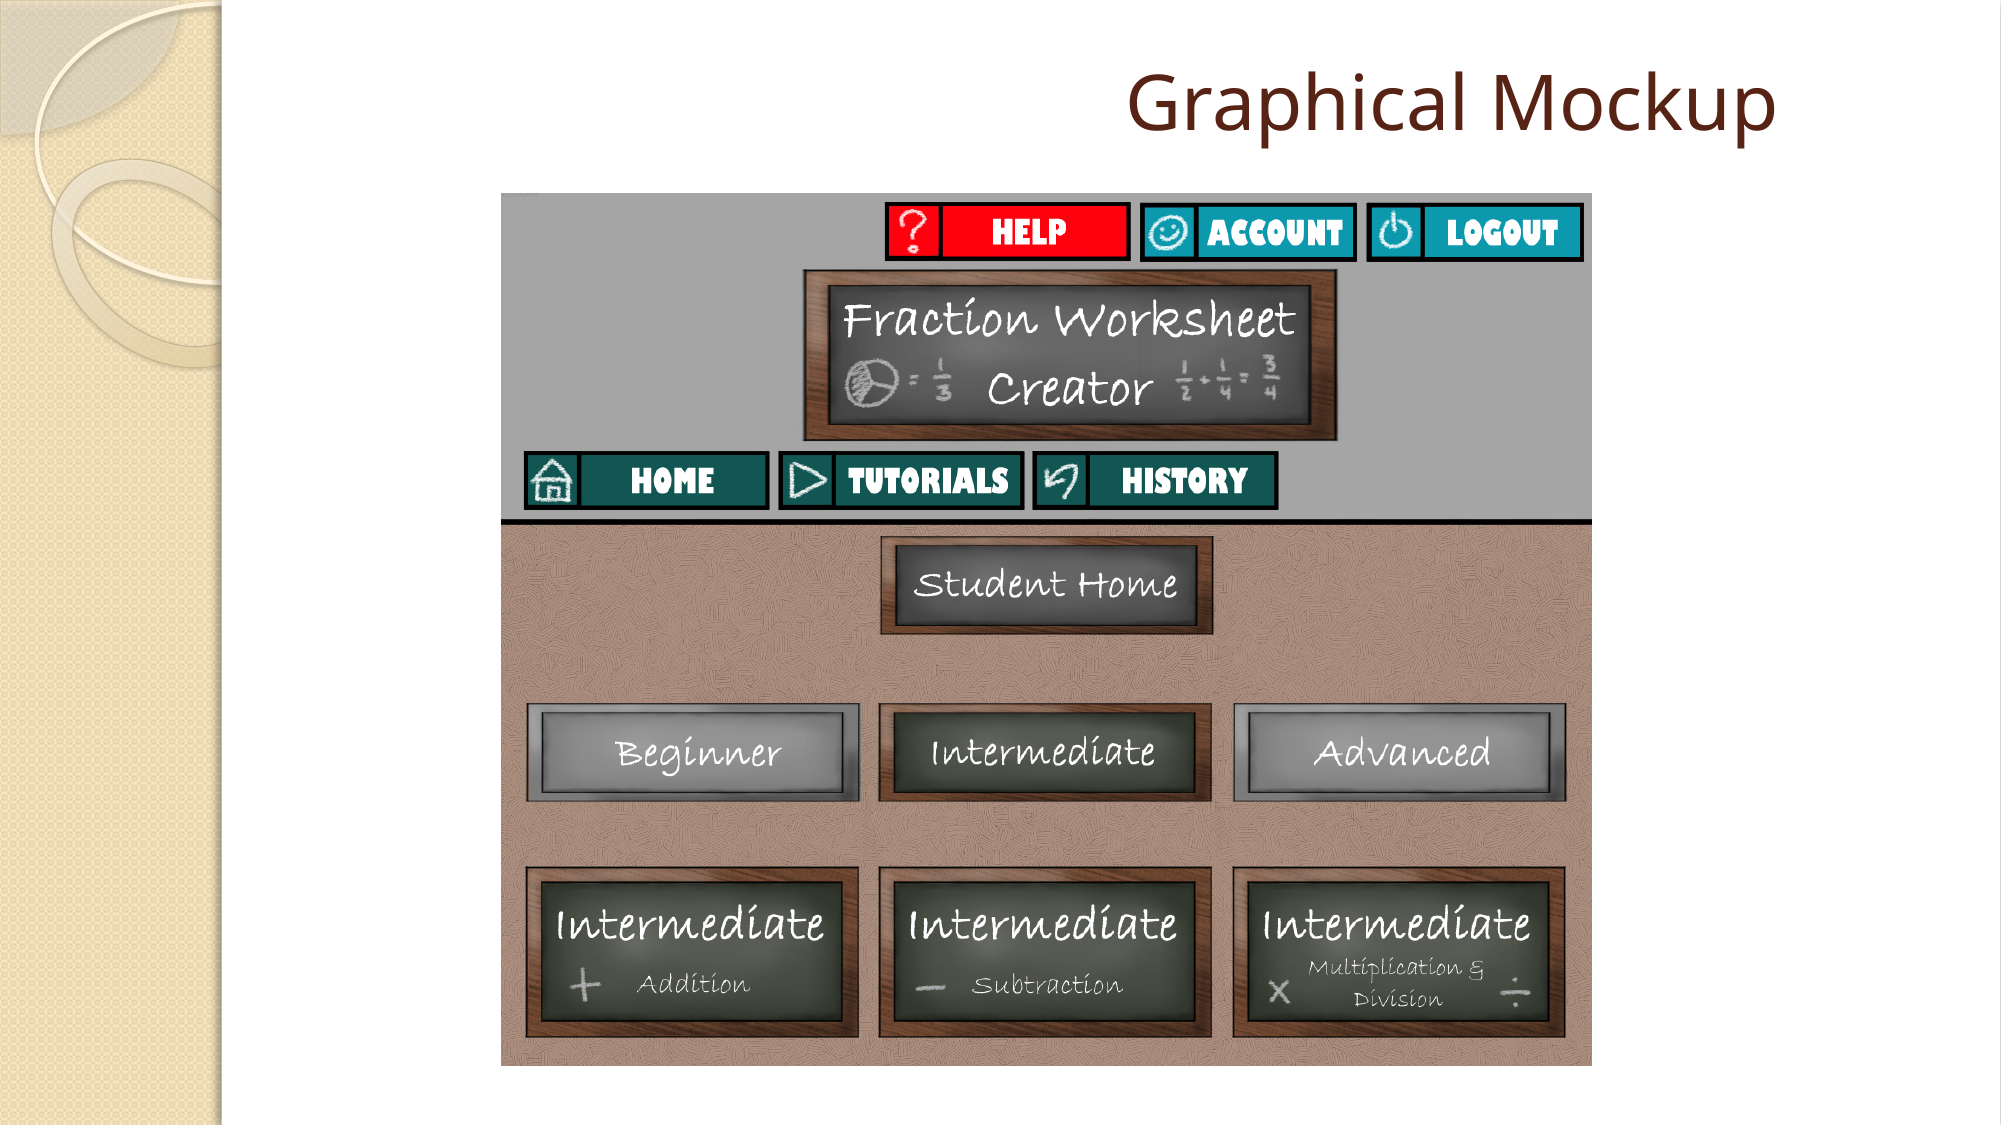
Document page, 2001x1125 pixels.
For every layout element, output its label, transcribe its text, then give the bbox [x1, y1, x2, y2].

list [138, 193, 1955, 1066]
title Graphical Mockup [1111, 46, 1930, 154]
